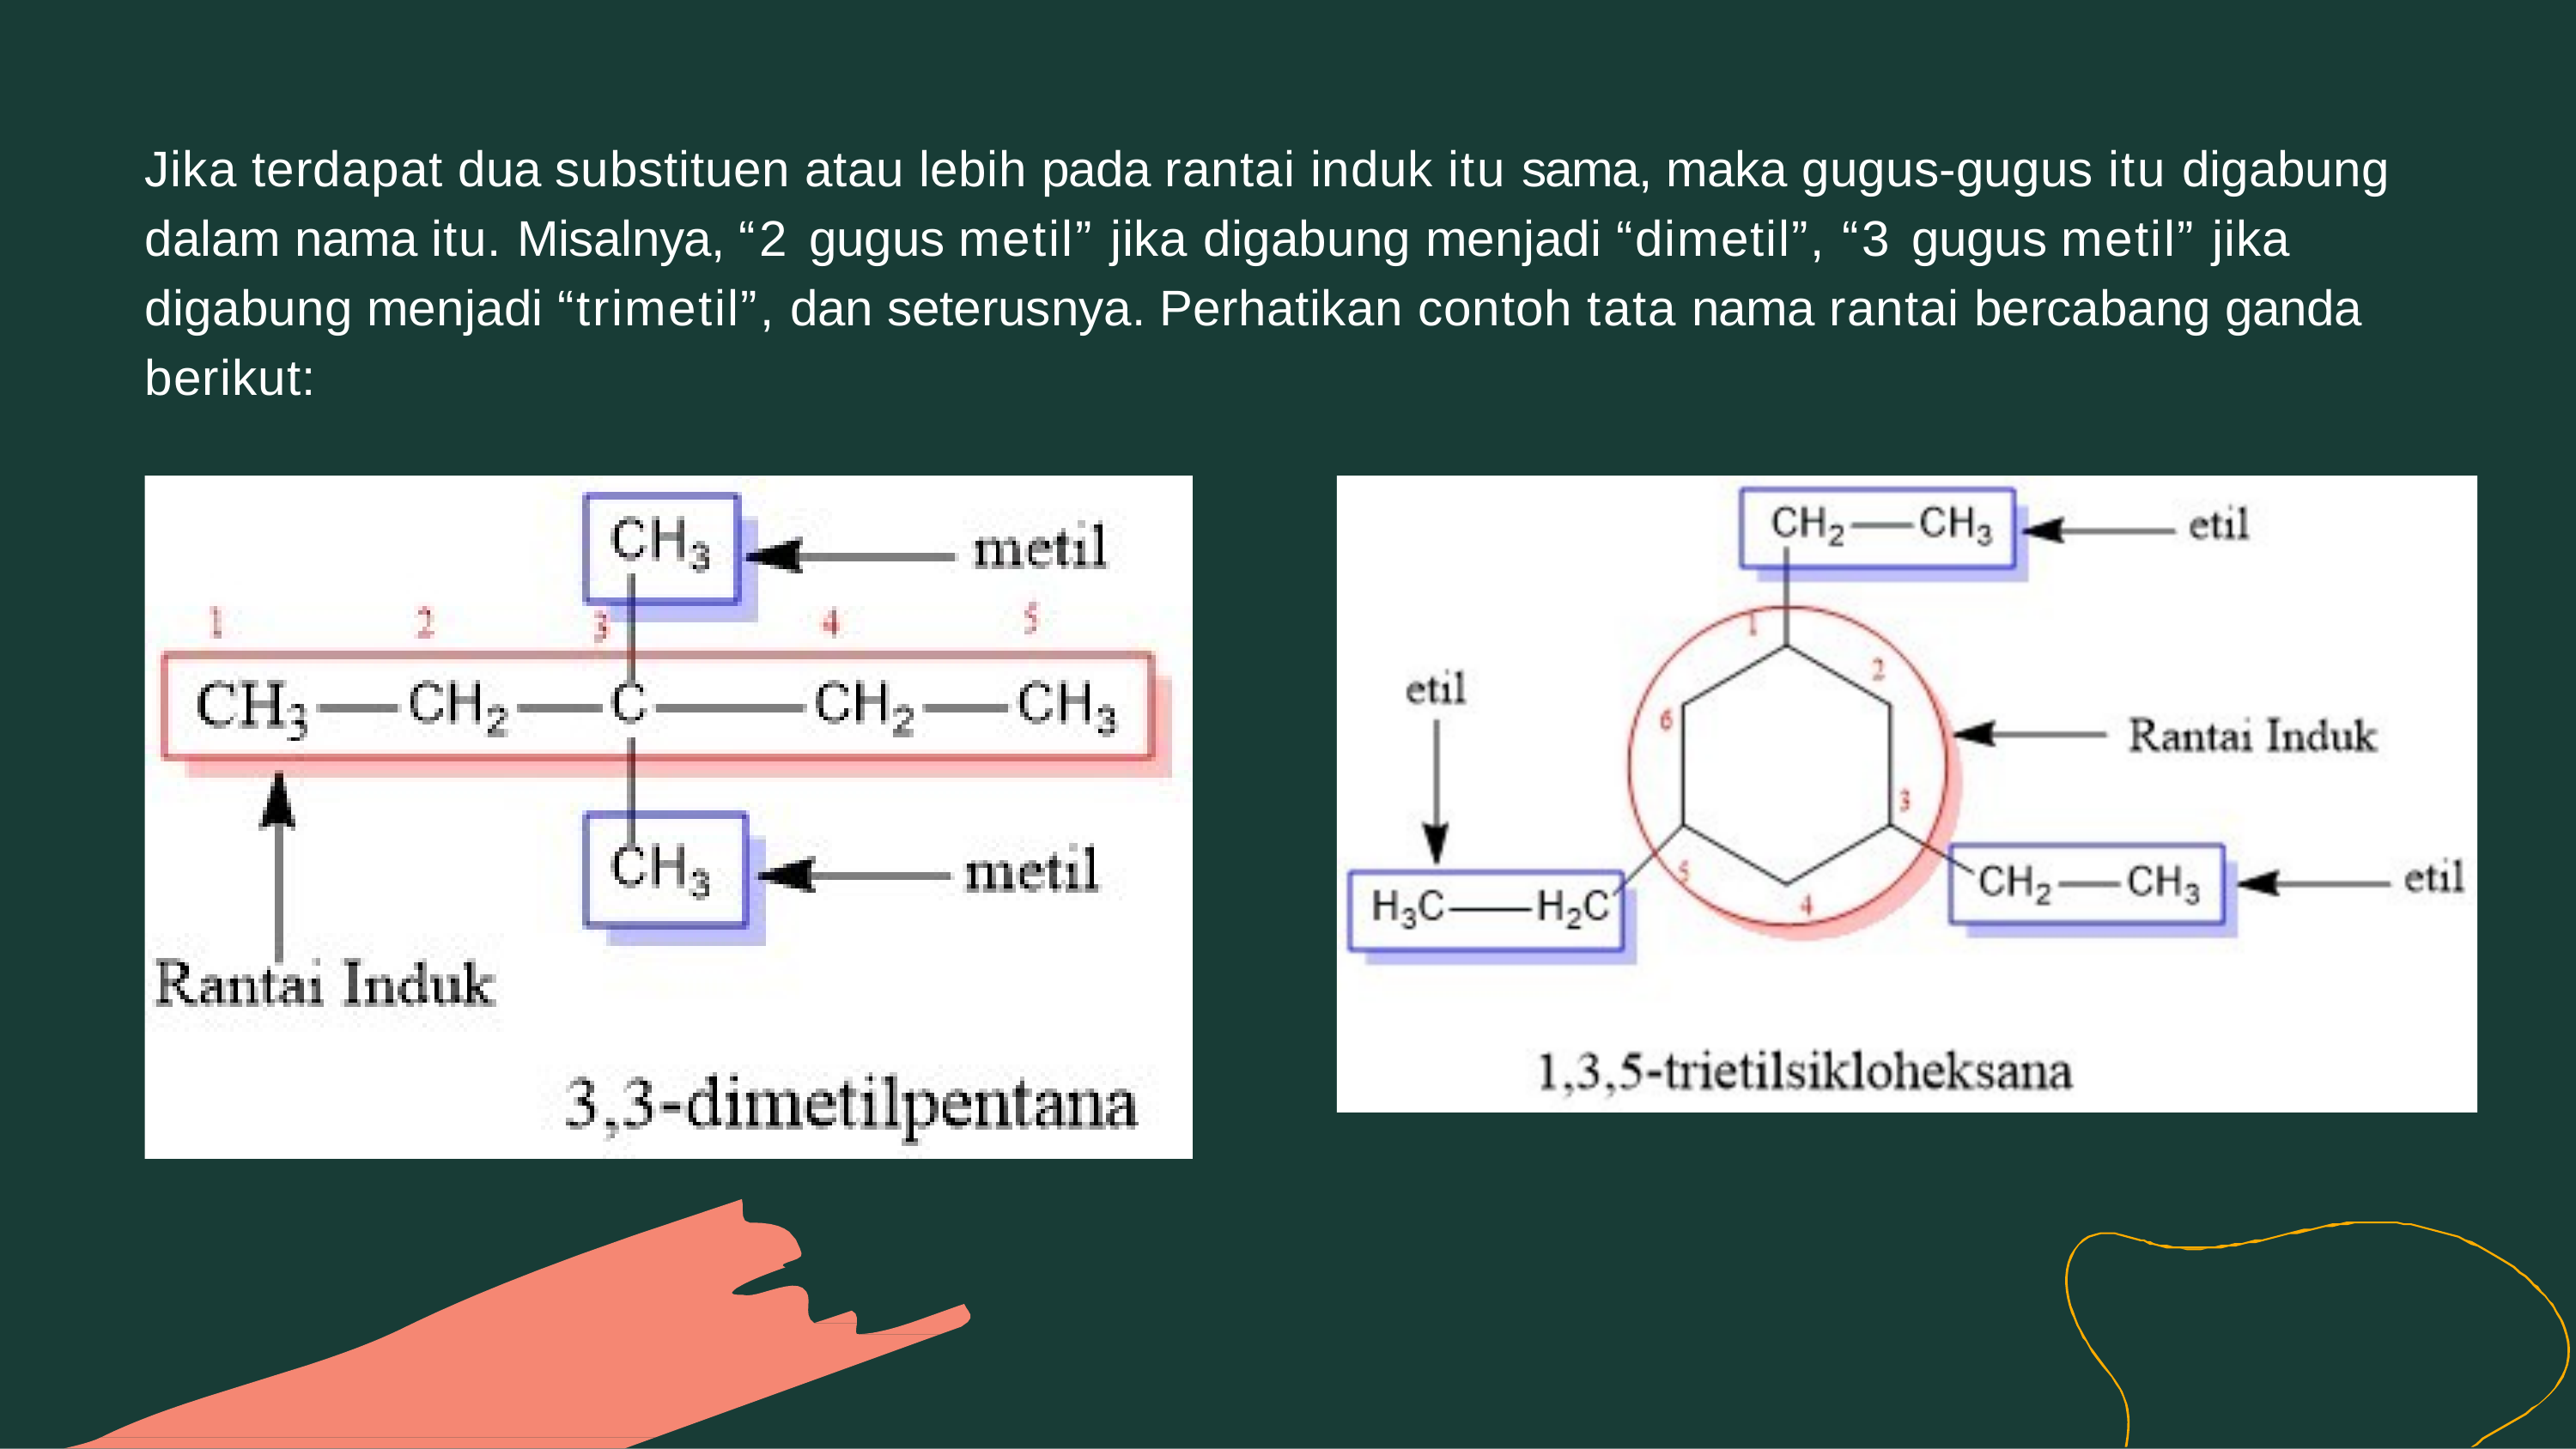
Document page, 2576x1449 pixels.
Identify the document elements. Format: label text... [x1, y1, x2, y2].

text_box [2065, 1222, 2570, 1447]
text_box [1336, 476, 2478, 1113]
text_box [144, 476, 1193, 1159]
title Jika terdapat dua substituen atau lebih pada rantai induk itu sama, maka gugus-gugus itu digabung dalam nama itu. Misalnya, “2 gugus metil” jika digabung menjadi “dimetil”, “3 gugus metil” jika digabung menjadi “trimetil”, dan seterusnya. Perhatikan contoh tata nama rantai bercabang ganda berikut: [143, 124, 2433, 406]
text_box [64, 1198, 971, 1449]
